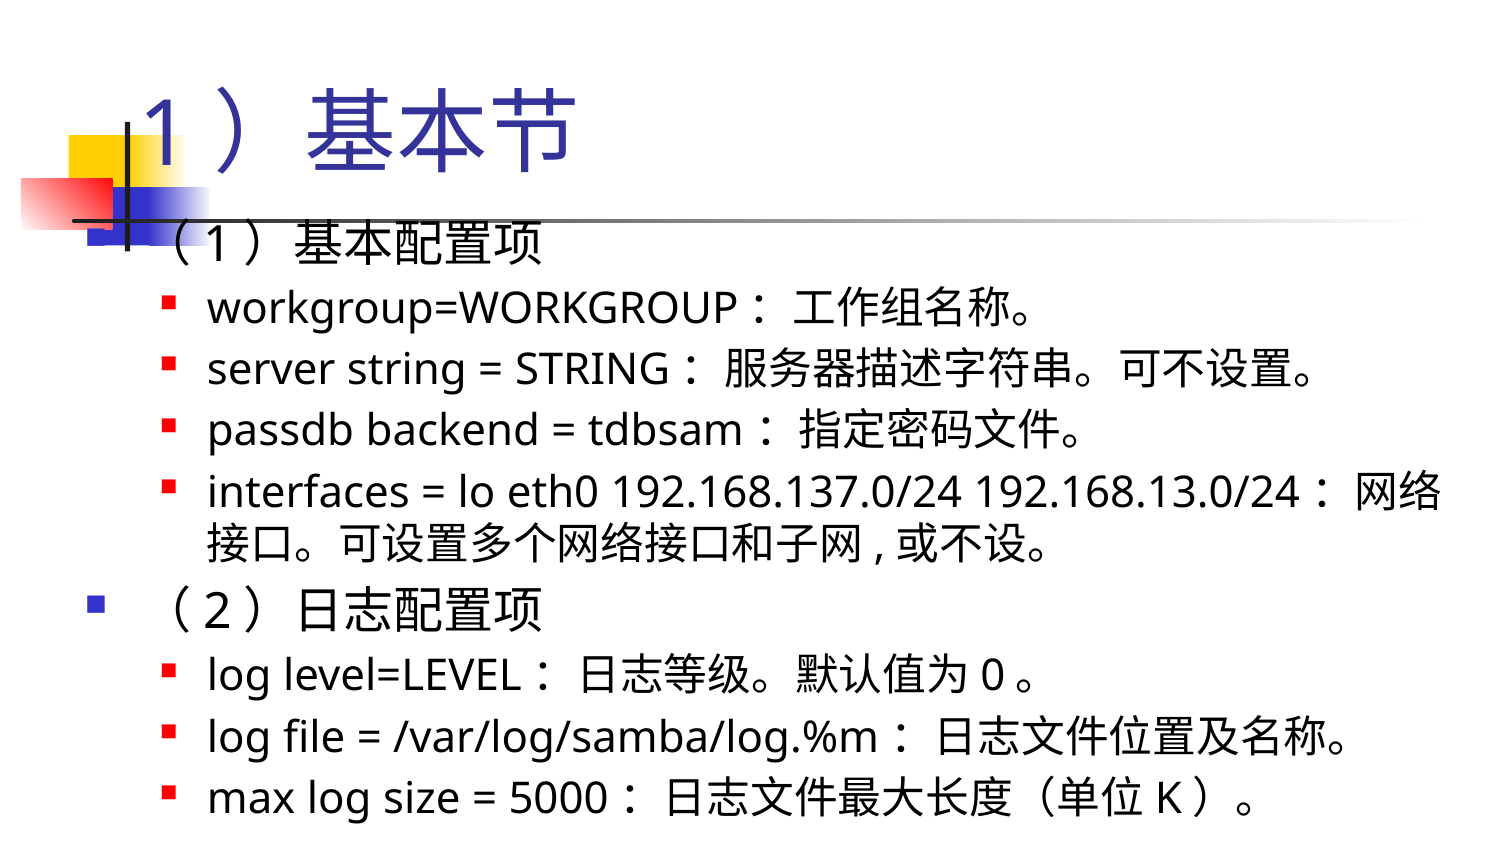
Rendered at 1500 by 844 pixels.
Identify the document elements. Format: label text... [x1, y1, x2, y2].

title 1）基本节 [123, 49, 1462, 192]
list （1）基本配置项 workgroup=WORKGROUP：工作组名称。 server string = STRING：服务器描述字符串。可不设置。 passdb backend = tdbsam：指定密码文件。 interfaces = lo eth0 192.168.137.0/24 192.168.13.0/24：网络接口。可设置多个网络接口和子网,或不设。 （2）日志配置项 log level=LEVEL：日志等级。默认值为0。 log file = /var/log/samba/log.%m：日志文件位置及名称。 max log size = 5000：日志文件最大长度（单位K）。 [69, 203, 1469, 744]
